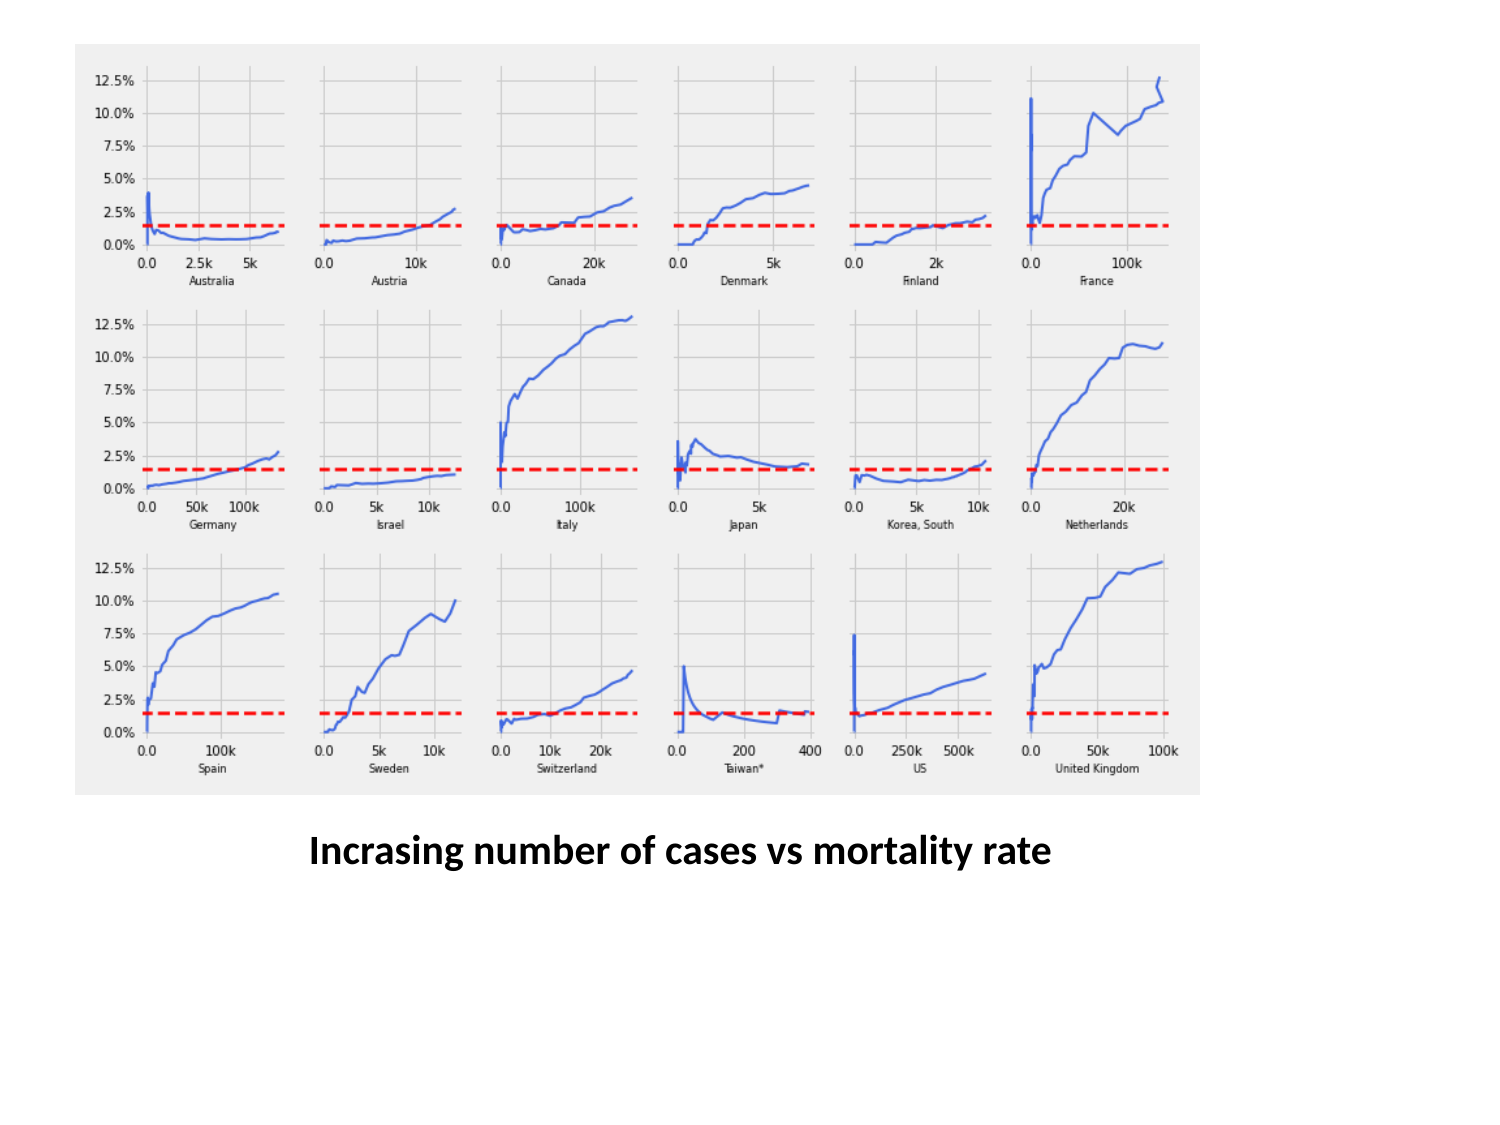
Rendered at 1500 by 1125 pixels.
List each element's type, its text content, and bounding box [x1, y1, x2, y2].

picture [74, 44, 1201, 796]
title Incrasing number of cases vs mortality rate [294, 802, 1194, 881]
